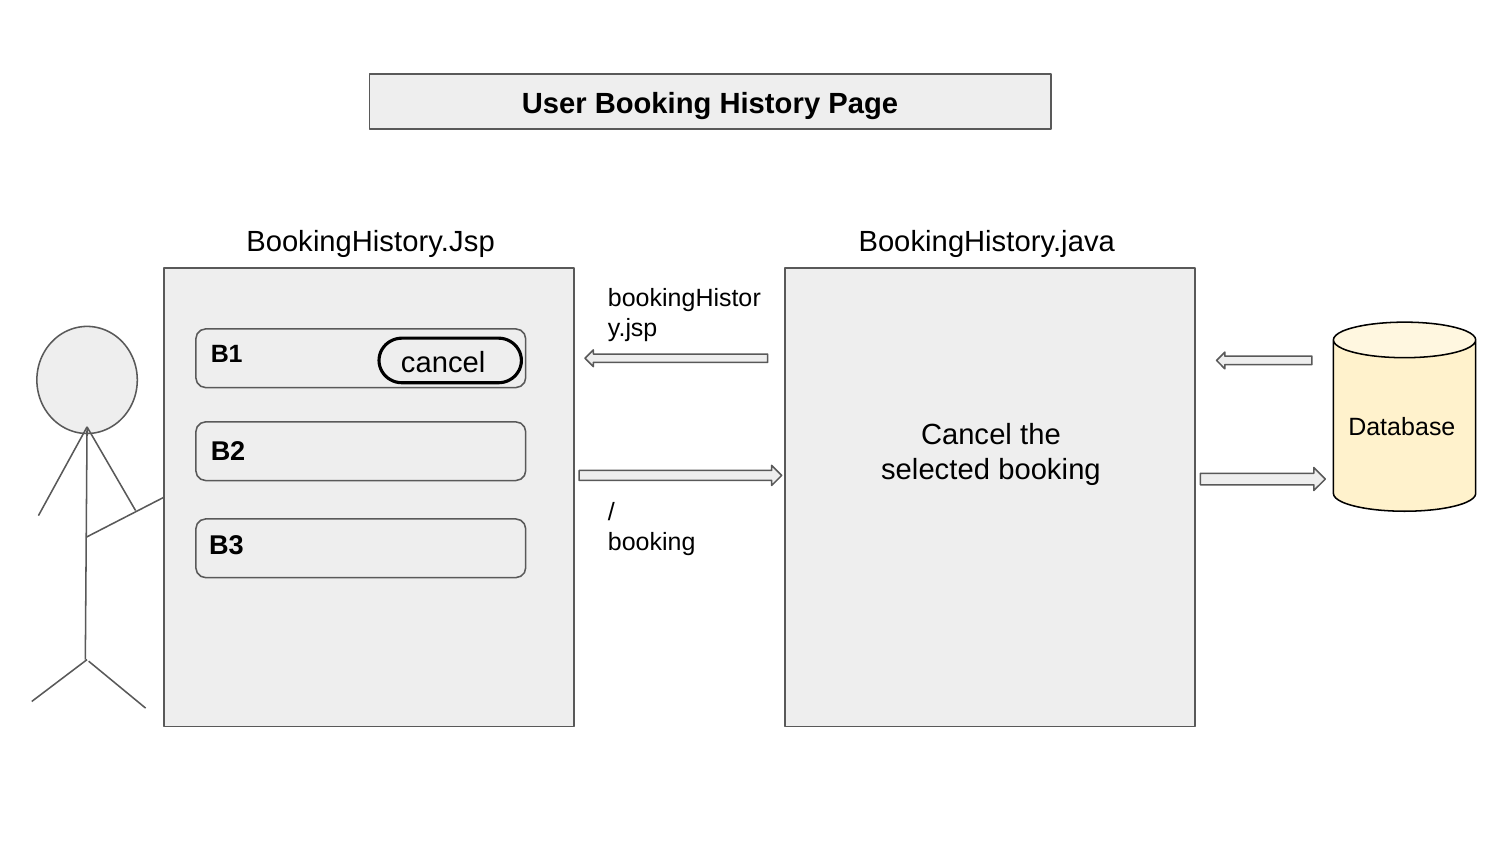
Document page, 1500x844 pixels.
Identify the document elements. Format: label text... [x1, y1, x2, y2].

text_box BookingHistory.java [781, 207, 1192, 273]
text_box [88, 660, 146, 709]
text_box B2 [195, 418, 273, 481]
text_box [86, 433, 136, 496]
text_box bookingHistory.jsp [592, 266, 787, 357]
text_box [1216, 352, 1312, 369]
text_box [1200, 467, 1326, 491]
text_box [585, 351, 768, 367]
text_box cancel [379, 338, 522, 383]
text_box [273, 421, 526, 481]
text_box BookingHistory.Jsp [165, 207, 576, 273]
text_box [785, 267, 1196, 727]
text_box B1 [195, 322, 273, 383]
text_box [31, 659, 88, 702]
text_box [197, 328, 526, 388]
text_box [86, 496, 165, 538]
text_box Database [1333, 322, 1476, 512]
text_box [579, 465, 782, 486]
text_box /booking [592, 480, 718, 571]
text_box [36, 326, 138, 431]
text_box Cancel the selected booking [854, 400, 1128, 501]
text_box [199, 518, 526, 578]
text_box B3 [194, 512, 272, 575]
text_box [38, 433, 84, 516]
text_box [164, 267, 575, 727]
text_box User Booking History Page [369, 73, 1051, 129]
